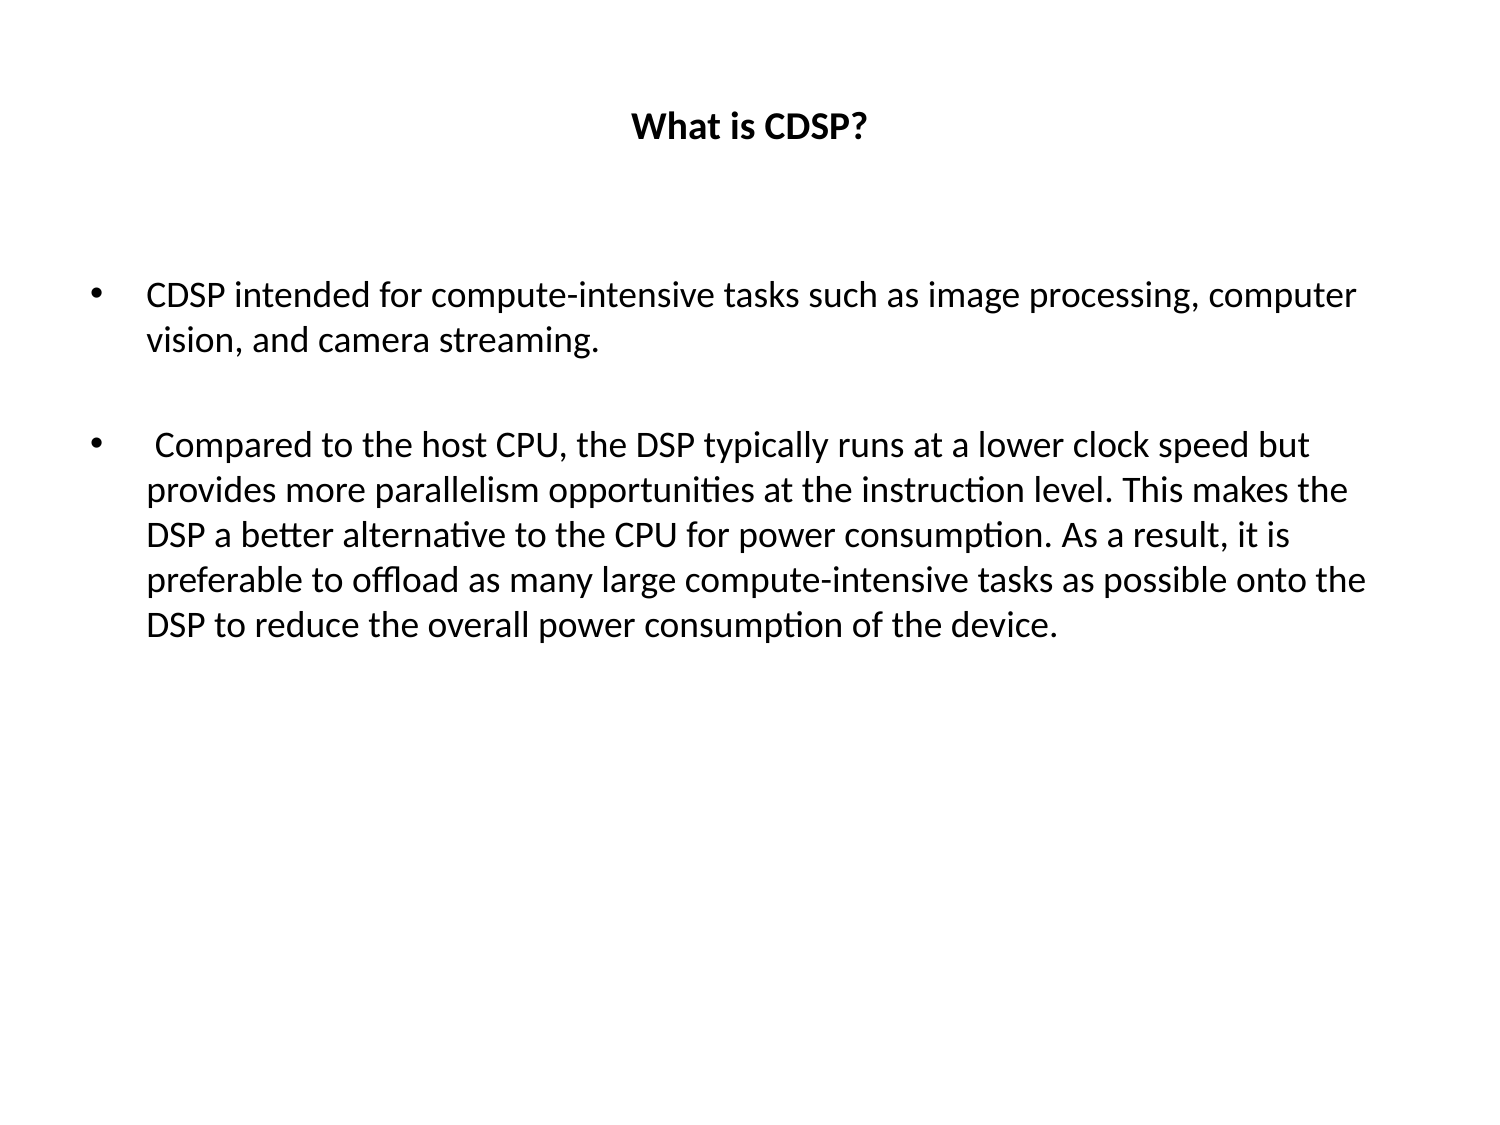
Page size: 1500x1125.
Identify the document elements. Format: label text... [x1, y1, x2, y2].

list CDSP intended for compute-intensive tasks such as image processing, computer vision, and camera streaming. Compared to the host CPU, the DSP typically runs at a lower clock speed but provides more parallelism opportunities at the instruction level. This makes the DSP a better alternative to the CPU for power consumption. As a result, it is preferable to offload as many large compute-intensive tasks as possible onto the DSP to reduce the overall power consumption of the device. [75, 262, 1425, 1005]
title What is CDSP? [75, 45, 1425, 233]
